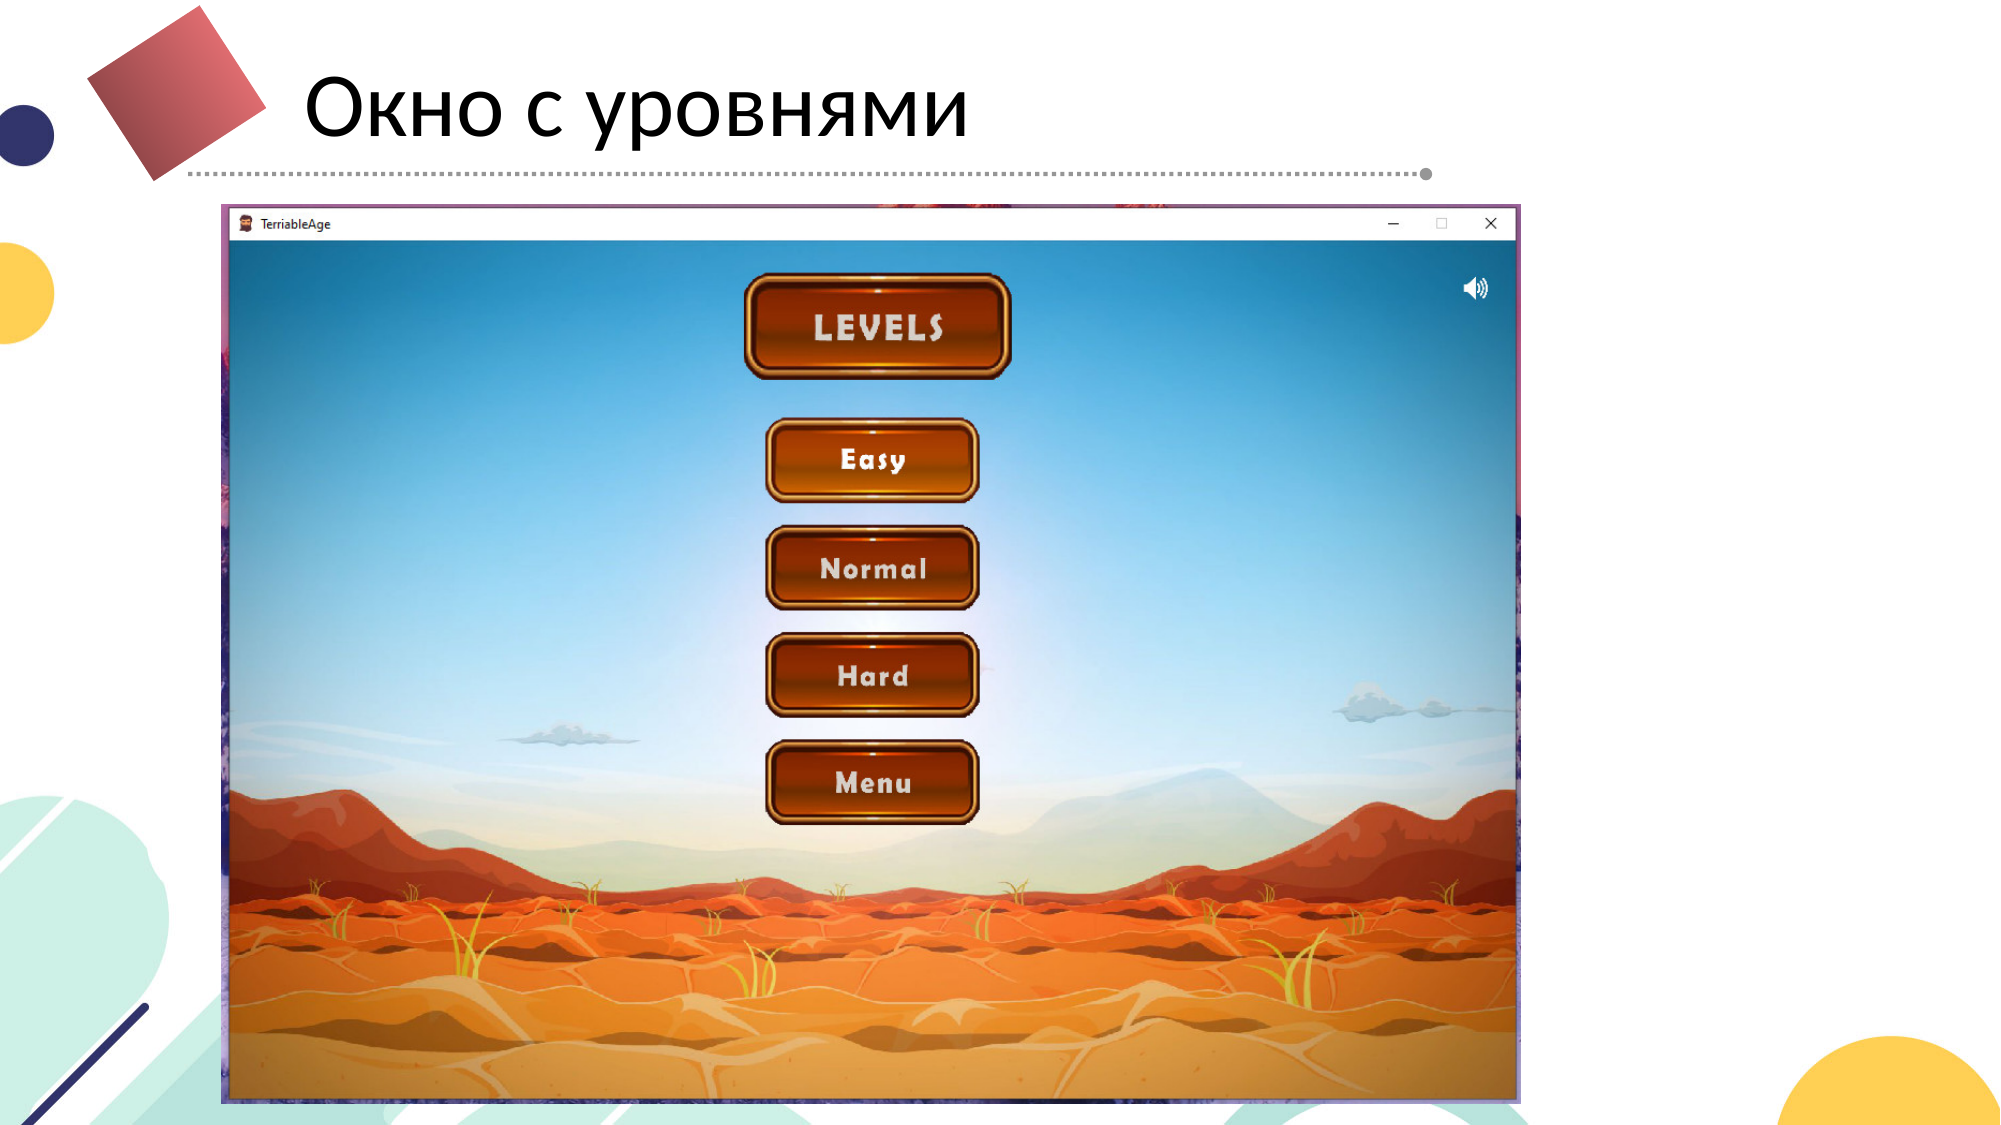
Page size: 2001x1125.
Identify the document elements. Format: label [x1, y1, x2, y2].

text_box [109, 31, 1426, 174]
picture [0, 0, 2000, 1125]
